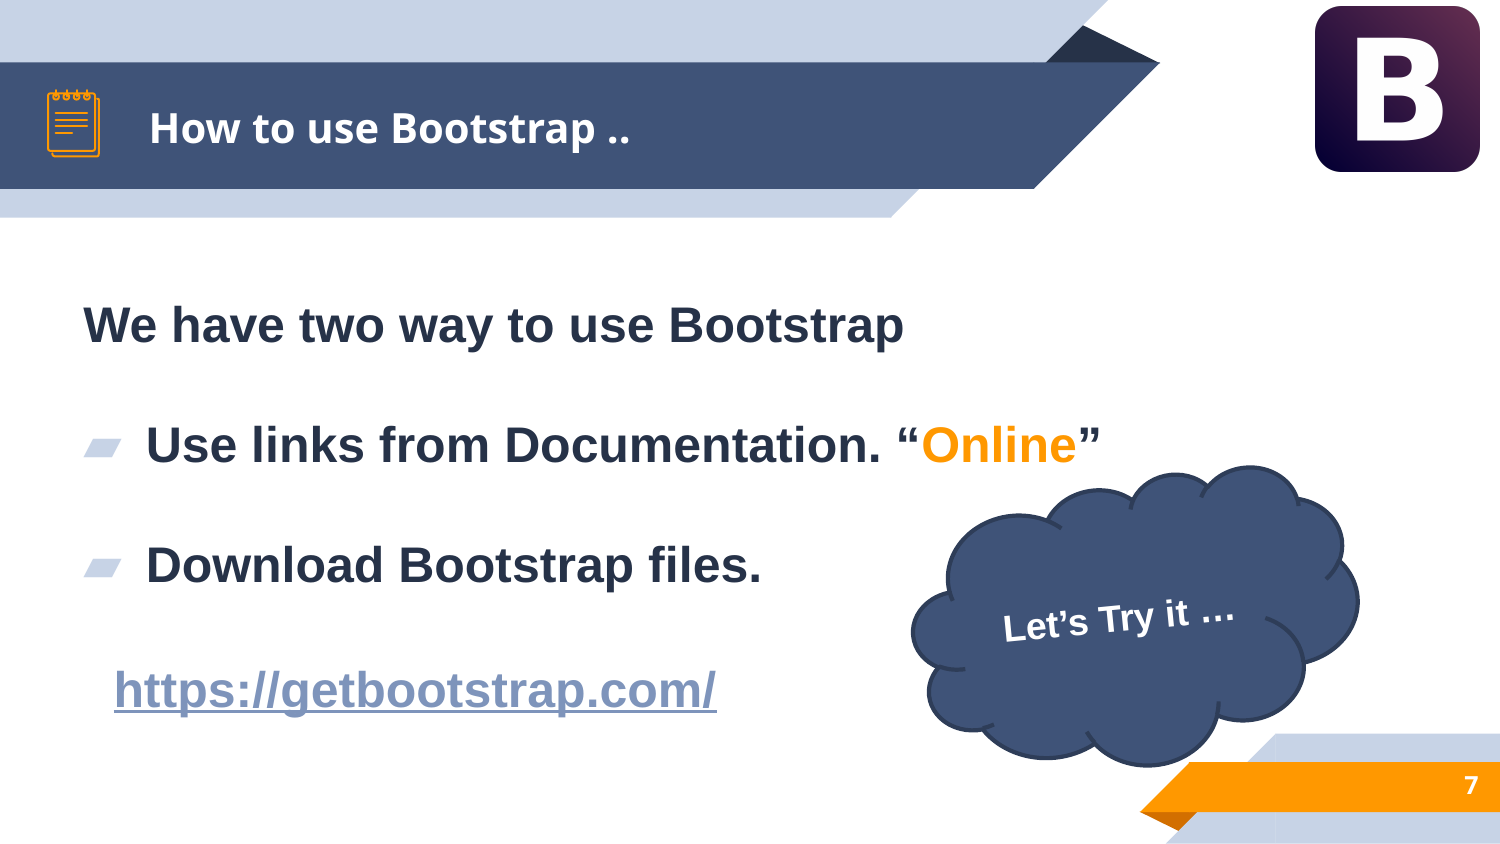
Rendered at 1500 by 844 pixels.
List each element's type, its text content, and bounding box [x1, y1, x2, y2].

text_box https://getbootstrap.com/ [98, 650, 1177, 785]
list We have two way to use Bootstrap Use links from Documentation. “Online” Download Bootstrap files. [55, 215, 1394, 670]
picture [1315, 6, 1481, 173]
slide_number 7 [1249, 760, 1494, 813]
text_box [47, 89, 100, 157]
text_box Let’s Try it … [910, 465, 1360, 768]
title How to use Bootstrap .. [133, 64, 1035, 190]
